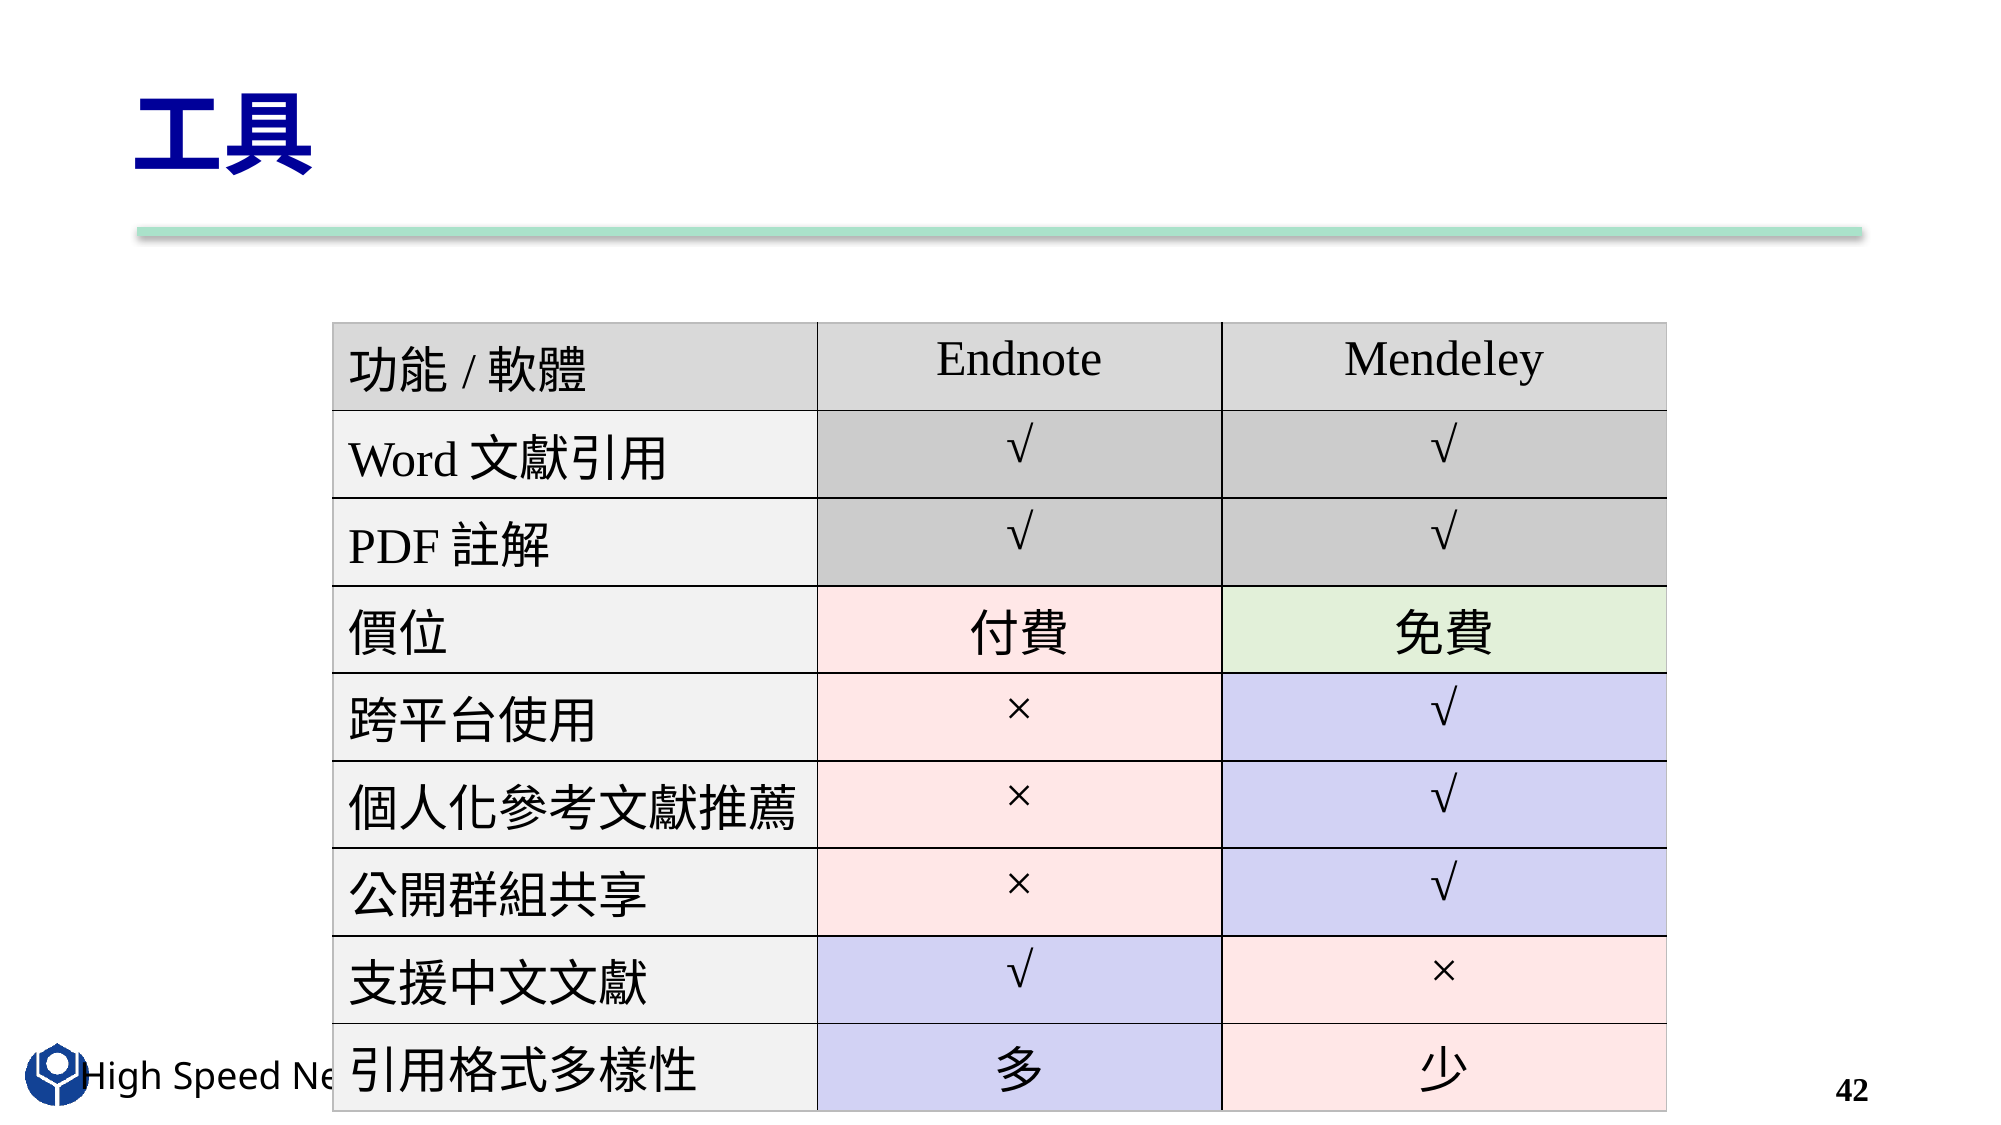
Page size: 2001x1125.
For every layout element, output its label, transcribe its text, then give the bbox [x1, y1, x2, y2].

table_cell √ [1223, 762, 1666, 847]
table_cell 少 [1223, 1024, 1666, 1110]
table_cell 付費 [818, 587, 1221, 672]
table_cell √ [1223, 674, 1666, 760]
table_cell 支援中文文獻 [334, 937, 817, 1023]
table_header Endnote [818, 324, 1221, 410]
table_cell √ [1223, 411, 1666, 497]
table_cell PDF註解 [334, 499, 817, 585]
table_cell × [818, 849, 1221, 935]
table_cell × [1223, 937, 1666, 1023]
table_cell 價位 [334, 587, 817, 672]
table_header 功能/軟體 [334, 324, 817, 410]
title 工具 [116, 37, 1817, 225]
table_cell 多 [818, 1024, 1221, 1110]
table_cell × [818, 674, 1221, 760]
table_cell 跨平台使用 [334, 674, 817, 760]
table_cell 公開群組共享 [334, 849, 817, 935]
table_cell √ [818, 499, 1221, 585]
table_cell √ [1223, 499, 1666, 585]
table_cell 引用格式多樣性 [334, 1024, 817, 1110]
table_cell Word文獻引用 [334, 411, 817, 497]
table_cell 免費 [1223, 587, 1666, 672]
table_cell √ [818, 411, 1221, 497]
table_cell × [818, 762, 1221, 847]
table_header Mendeley [1223, 324, 1666, 410]
table_cell 個人化參考文獻推薦 [334, 762, 817, 847]
table_cell √ [818, 937, 1221, 1023]
picture [25, 1043, 89, 1106]
slide_number 42 [1820, 1059, 1969, 1106]
table_cell √ [1223, 849, 1666, 935]
